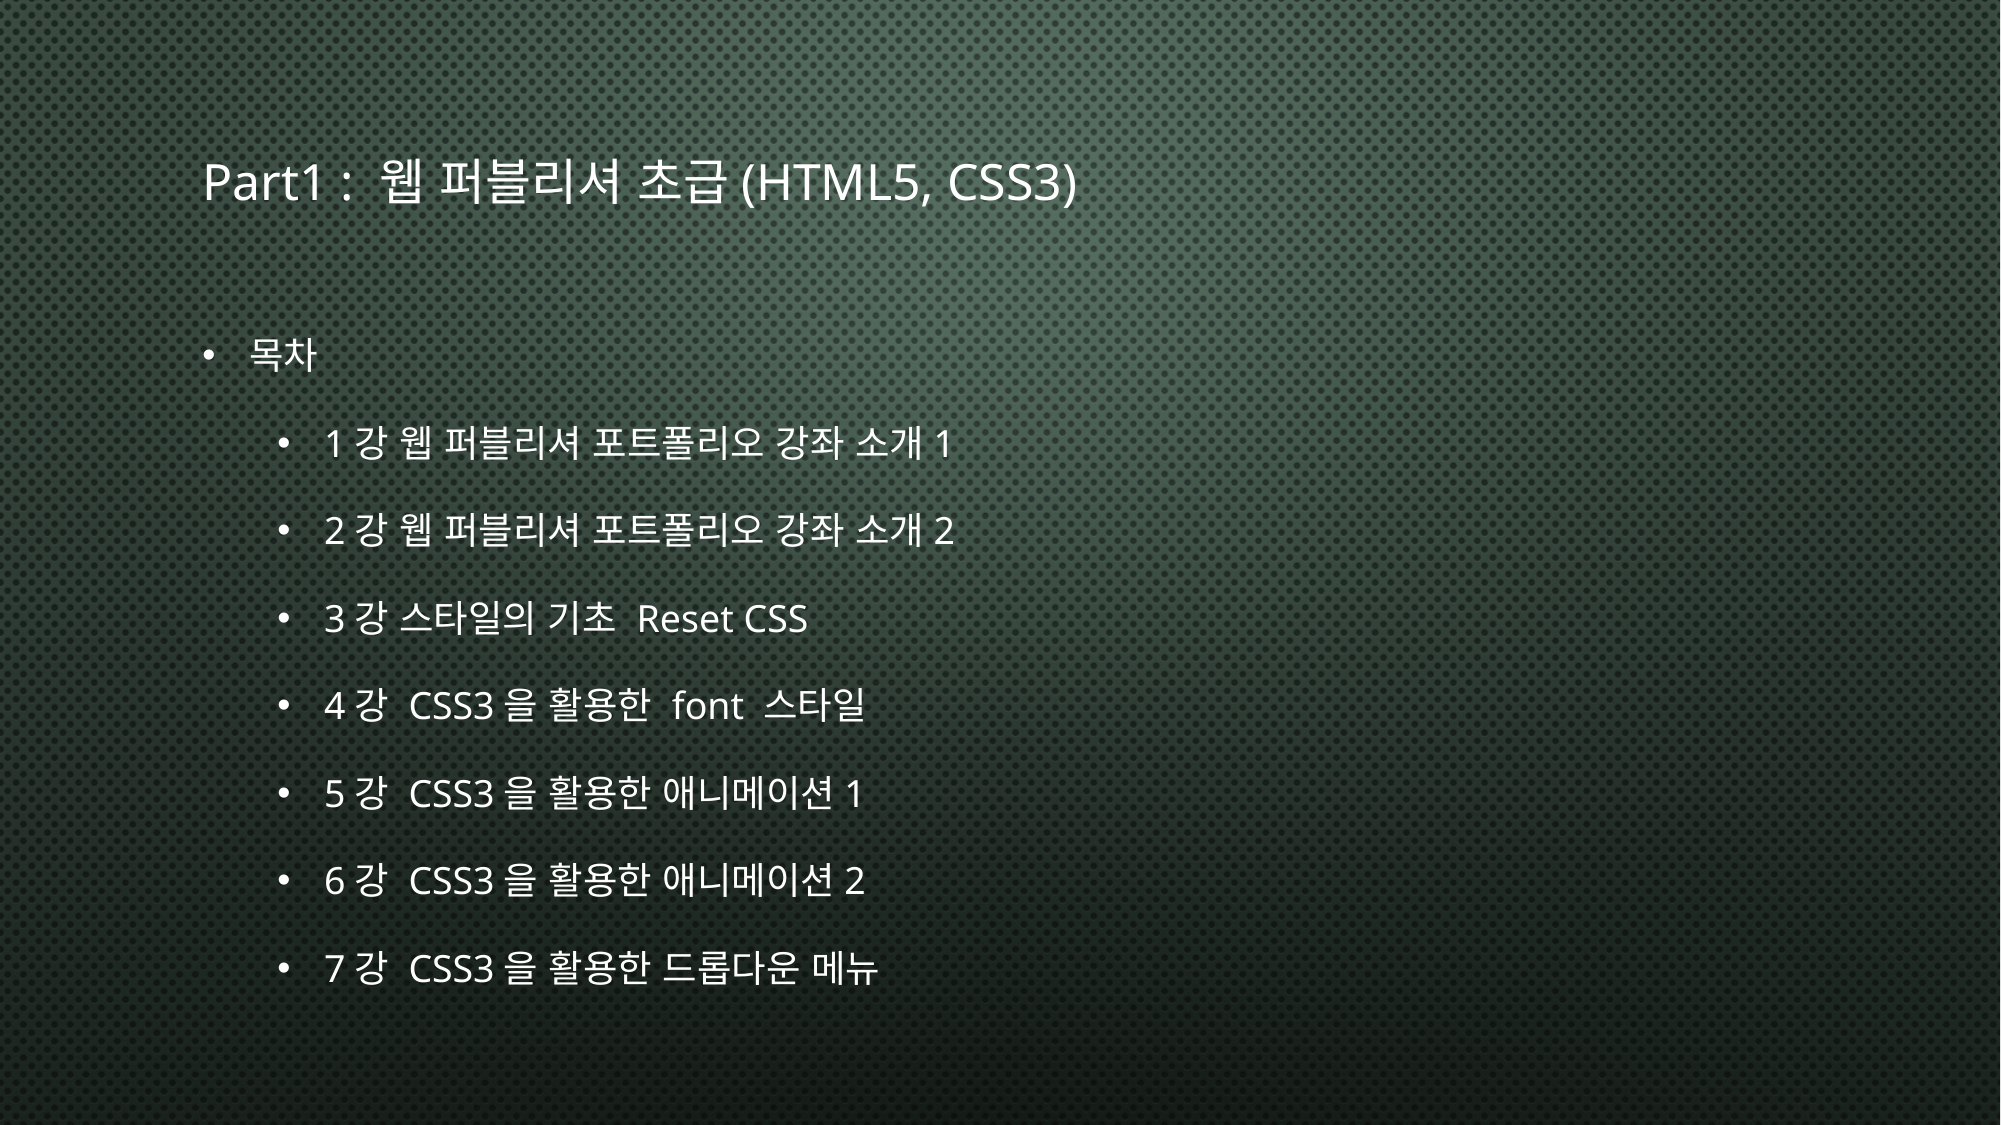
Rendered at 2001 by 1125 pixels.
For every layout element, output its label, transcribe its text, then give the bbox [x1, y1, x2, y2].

title Part1 : 웹 퍼블리셔 초급(HTML5, CSS3) [187, 79, 1813, 283]
list 목차 1강 웹 퍼블리셔 포트폴리오 강좌 소개1 2강 웹 퍼블리셔 포트폴리오 강좌 소개2 3강 스타일의 기초 Reset CSS 4강 CSS3을 활용한 font 스타일 5강 CSS3을 활용한 애니메이션1 6강 CSS3을 활용한 애니메이션2 7강 CSS3을 활용한 드롭다운 메뉴 [187, 302, 1813, 998]
